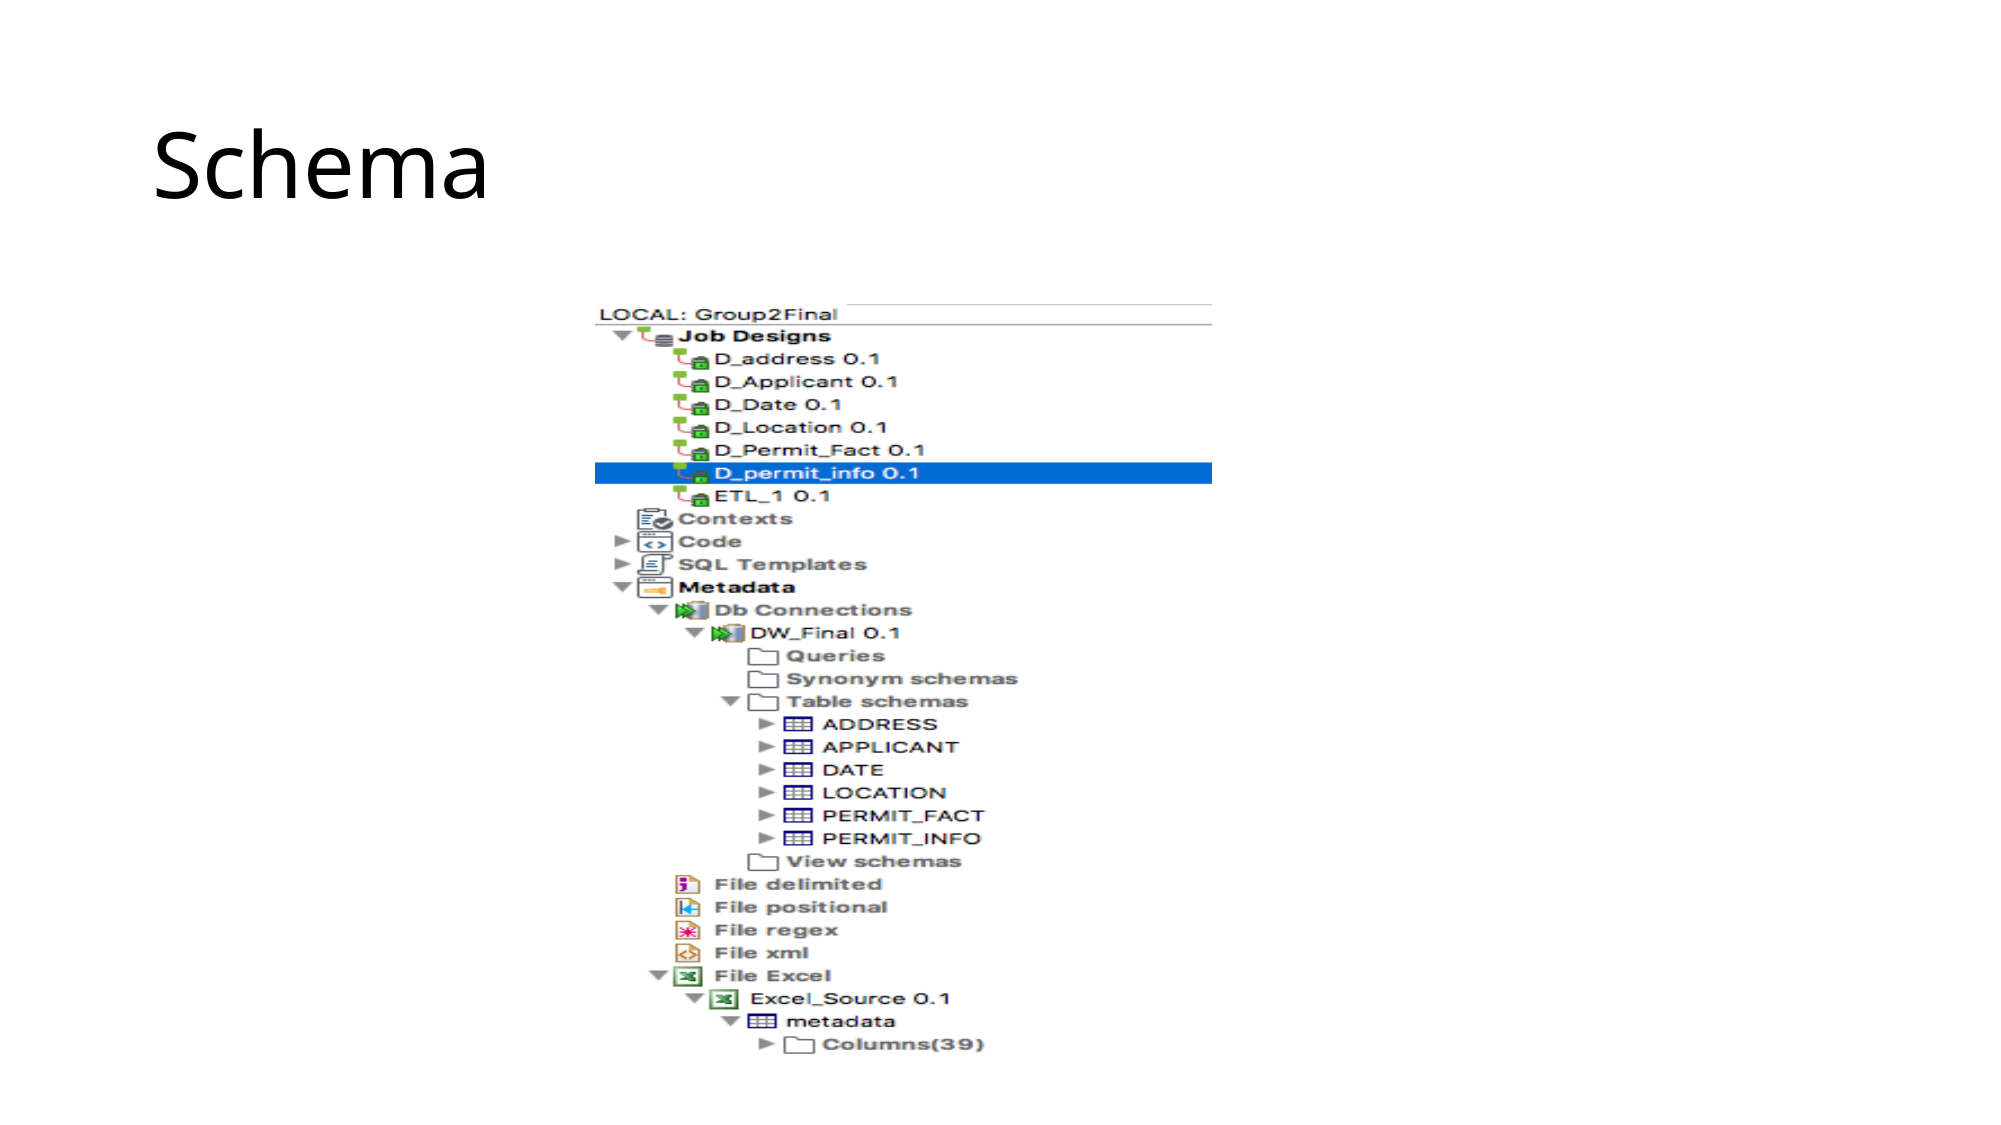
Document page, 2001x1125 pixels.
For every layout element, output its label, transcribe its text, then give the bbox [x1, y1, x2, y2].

title Schema [137, 59, 1863, 278]
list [595, 304, 1212, 1058]
